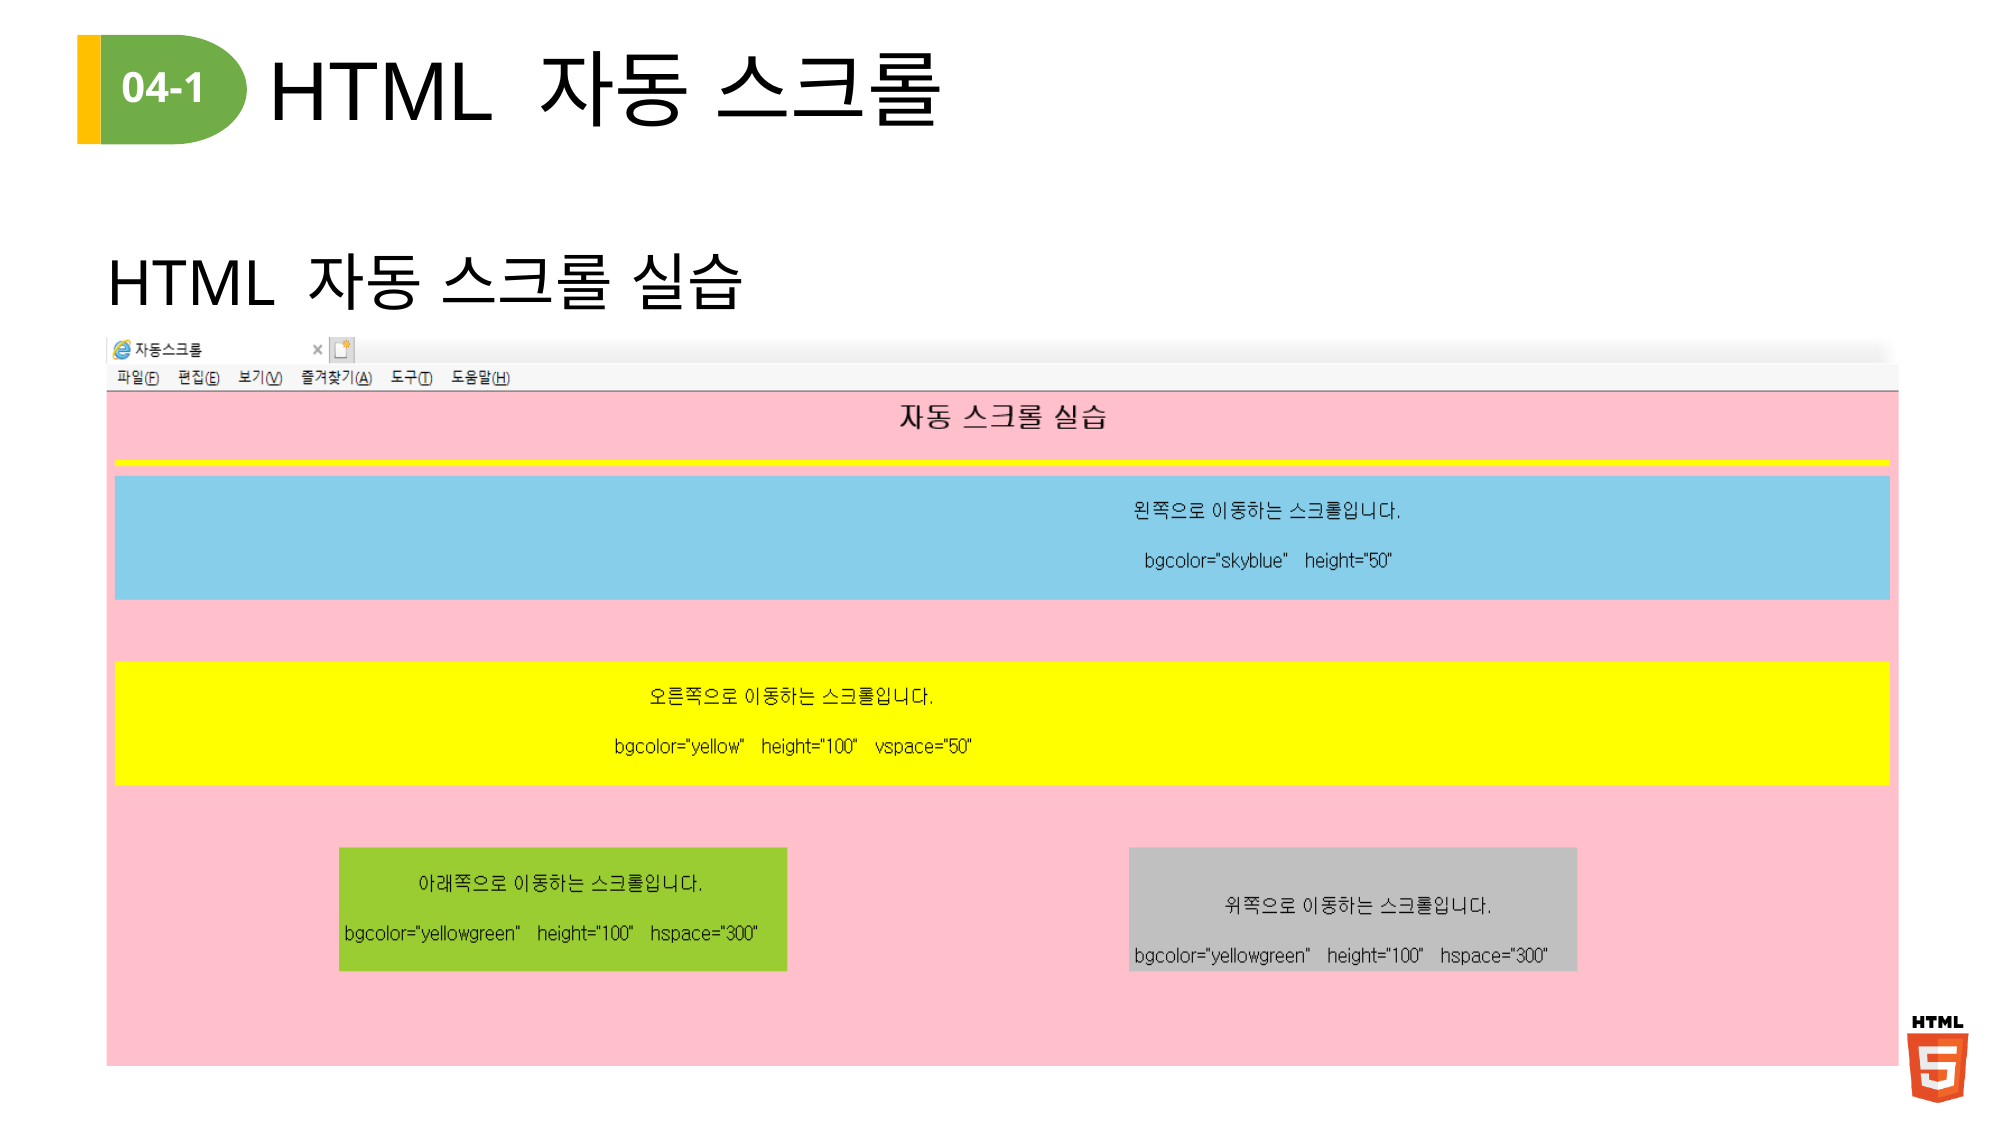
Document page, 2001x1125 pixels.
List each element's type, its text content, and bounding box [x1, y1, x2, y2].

text_box 04-1 [106, 52, 253, 118]
picture [106, 337, 1981, 1103]
text_box HTML 자동 스크롤 [253, 38, 1746, 149]
text_box HTML 자동 스크롤 실습 [91, 235, 1982, 926]
